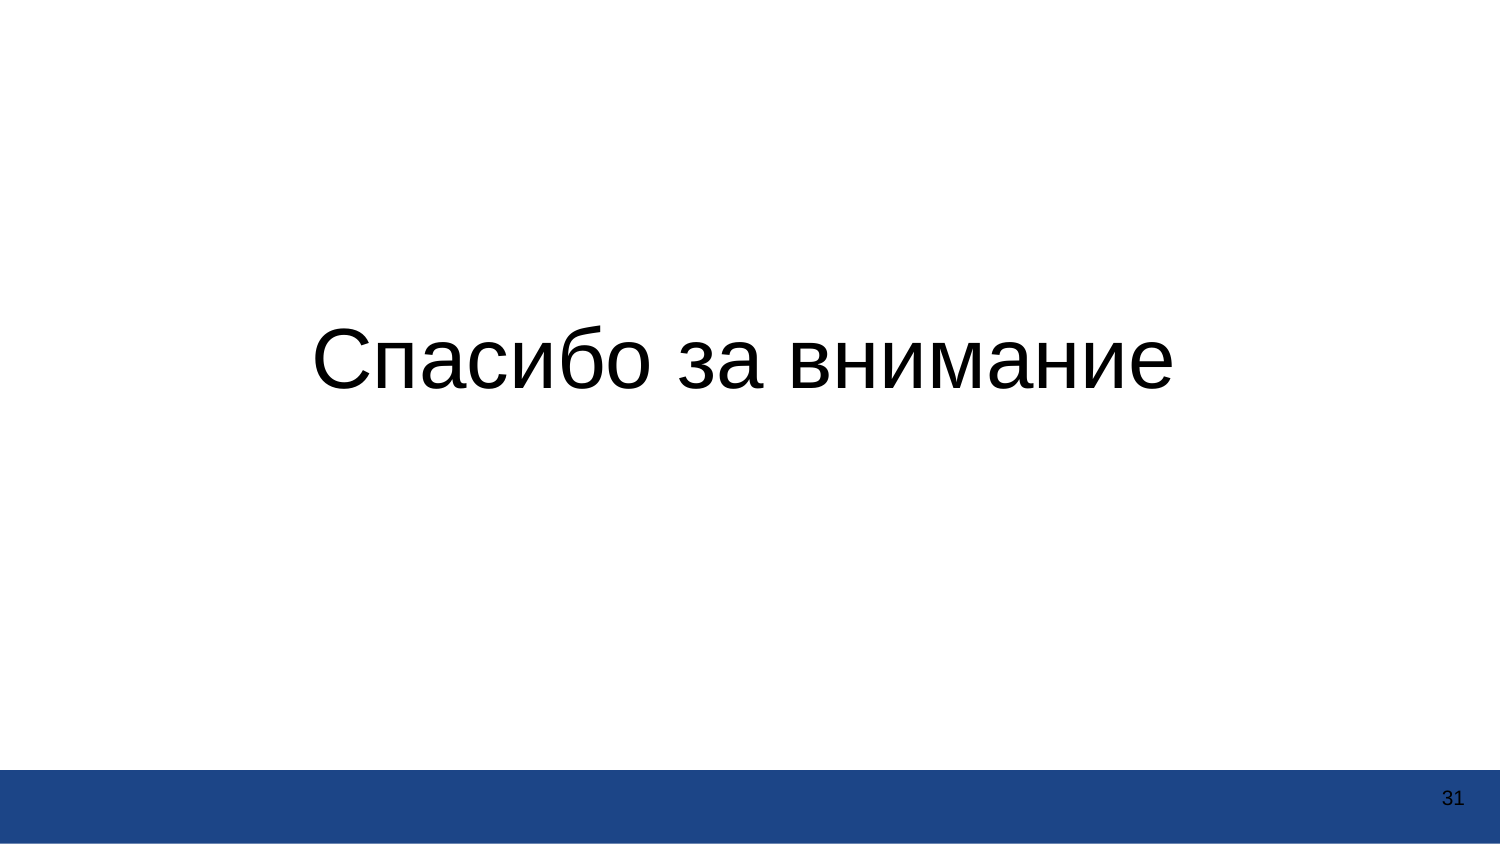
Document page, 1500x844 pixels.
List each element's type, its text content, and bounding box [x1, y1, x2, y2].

slide_number ‹#› [1389, 764, 1480, 830]
text_box Спасибо за внимание [296, 288, 1204, 421]
text_box [0, 770, 1500, 844]
